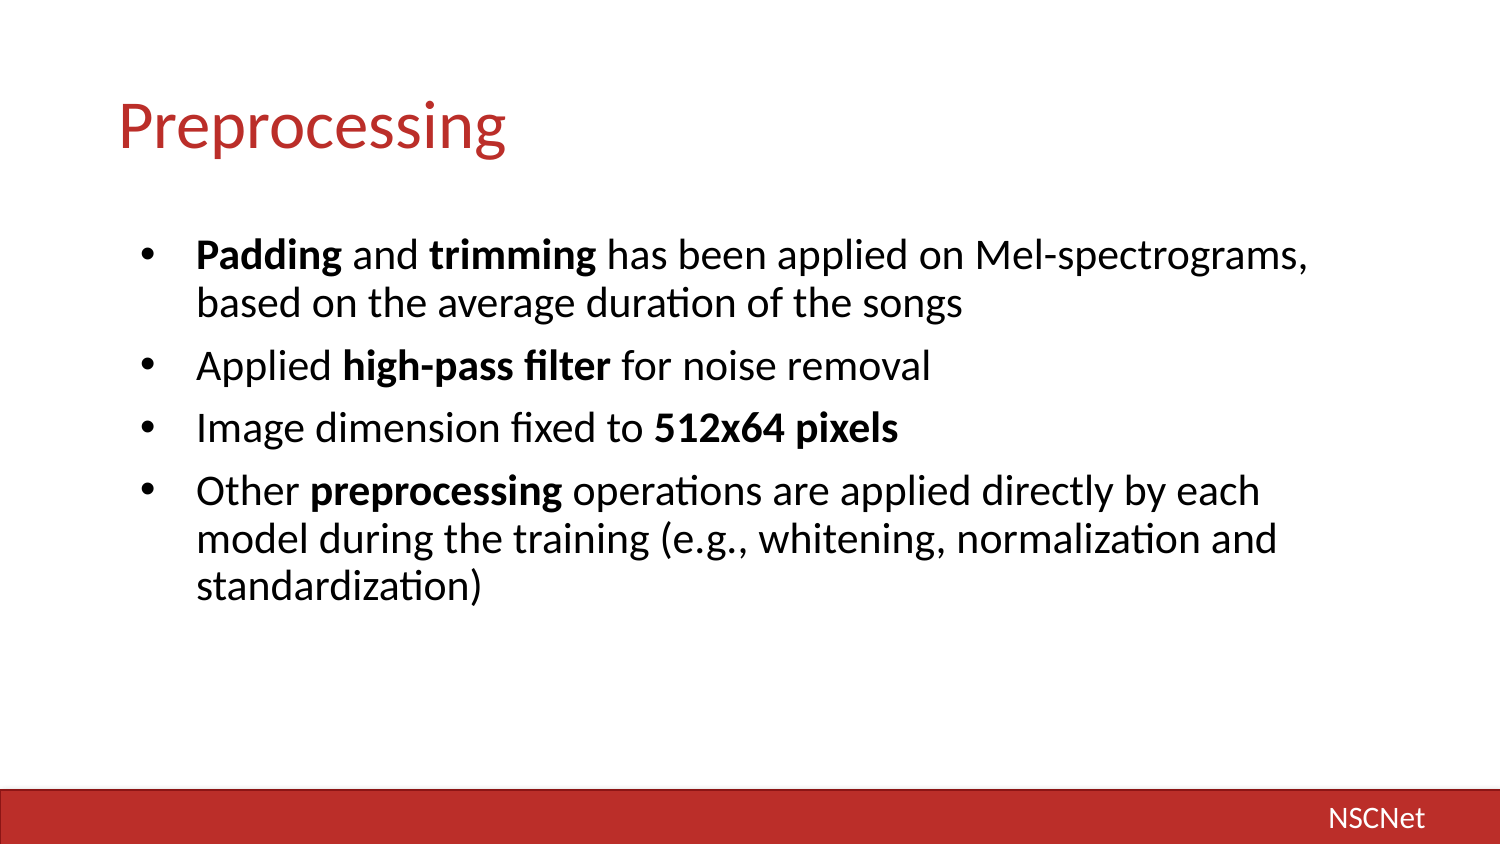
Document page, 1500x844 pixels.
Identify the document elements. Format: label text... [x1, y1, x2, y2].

list Padding and trimming has been applied on Mel-spectrograms, based on the average duration of the songs Applied high-pass filter for noise removal Image dimension fixed to 512x64 pixels Other preprocessing operations are applied directly by each model during the training (e.g., whitening, normalization and standardization) [103, 224, 1397, 760]
title Preprocessing [103, 44, 1397, 208]
